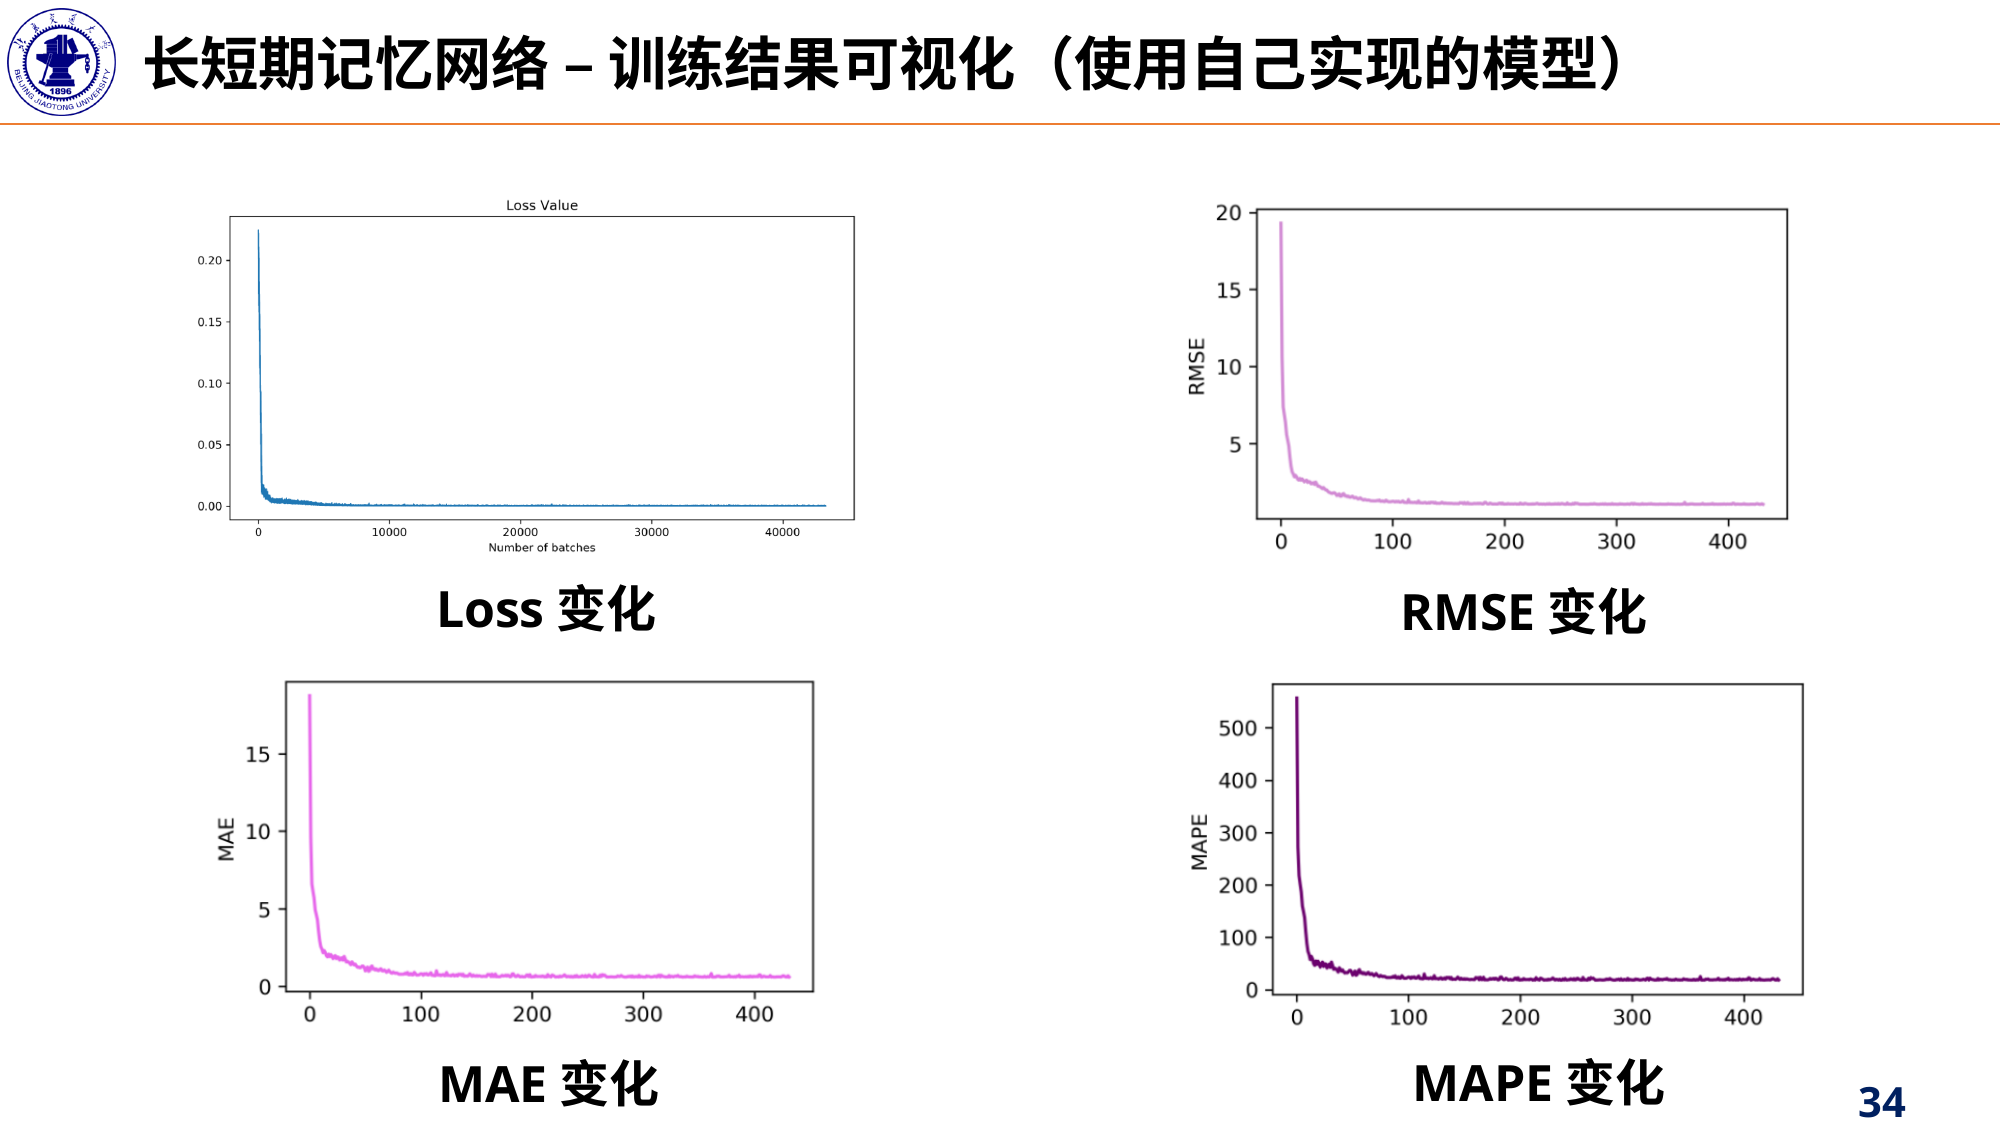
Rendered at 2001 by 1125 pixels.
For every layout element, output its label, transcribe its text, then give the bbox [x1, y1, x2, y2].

text_box MAE变化 [423, 1044, 724, 1120]
picture [205, 673, 831, 1037]
text_box RMSE变化 [1385, 573, 1664, 649]
text_box MAPE变化 [1397, 1043, 1736, 1119]
text_box Loss变化 [421, 570, 724, 646]
text_box 长短期记忆网络 – 训练结果可视化（使用自己实现的模型） [127, 19, 2000, 105]
picture [1183, 673, 1810, 1040]
picture [7, 8, 116, 116]
picture [1165, 187, 1810, 571]
picture [190, 189, 860, 557]
